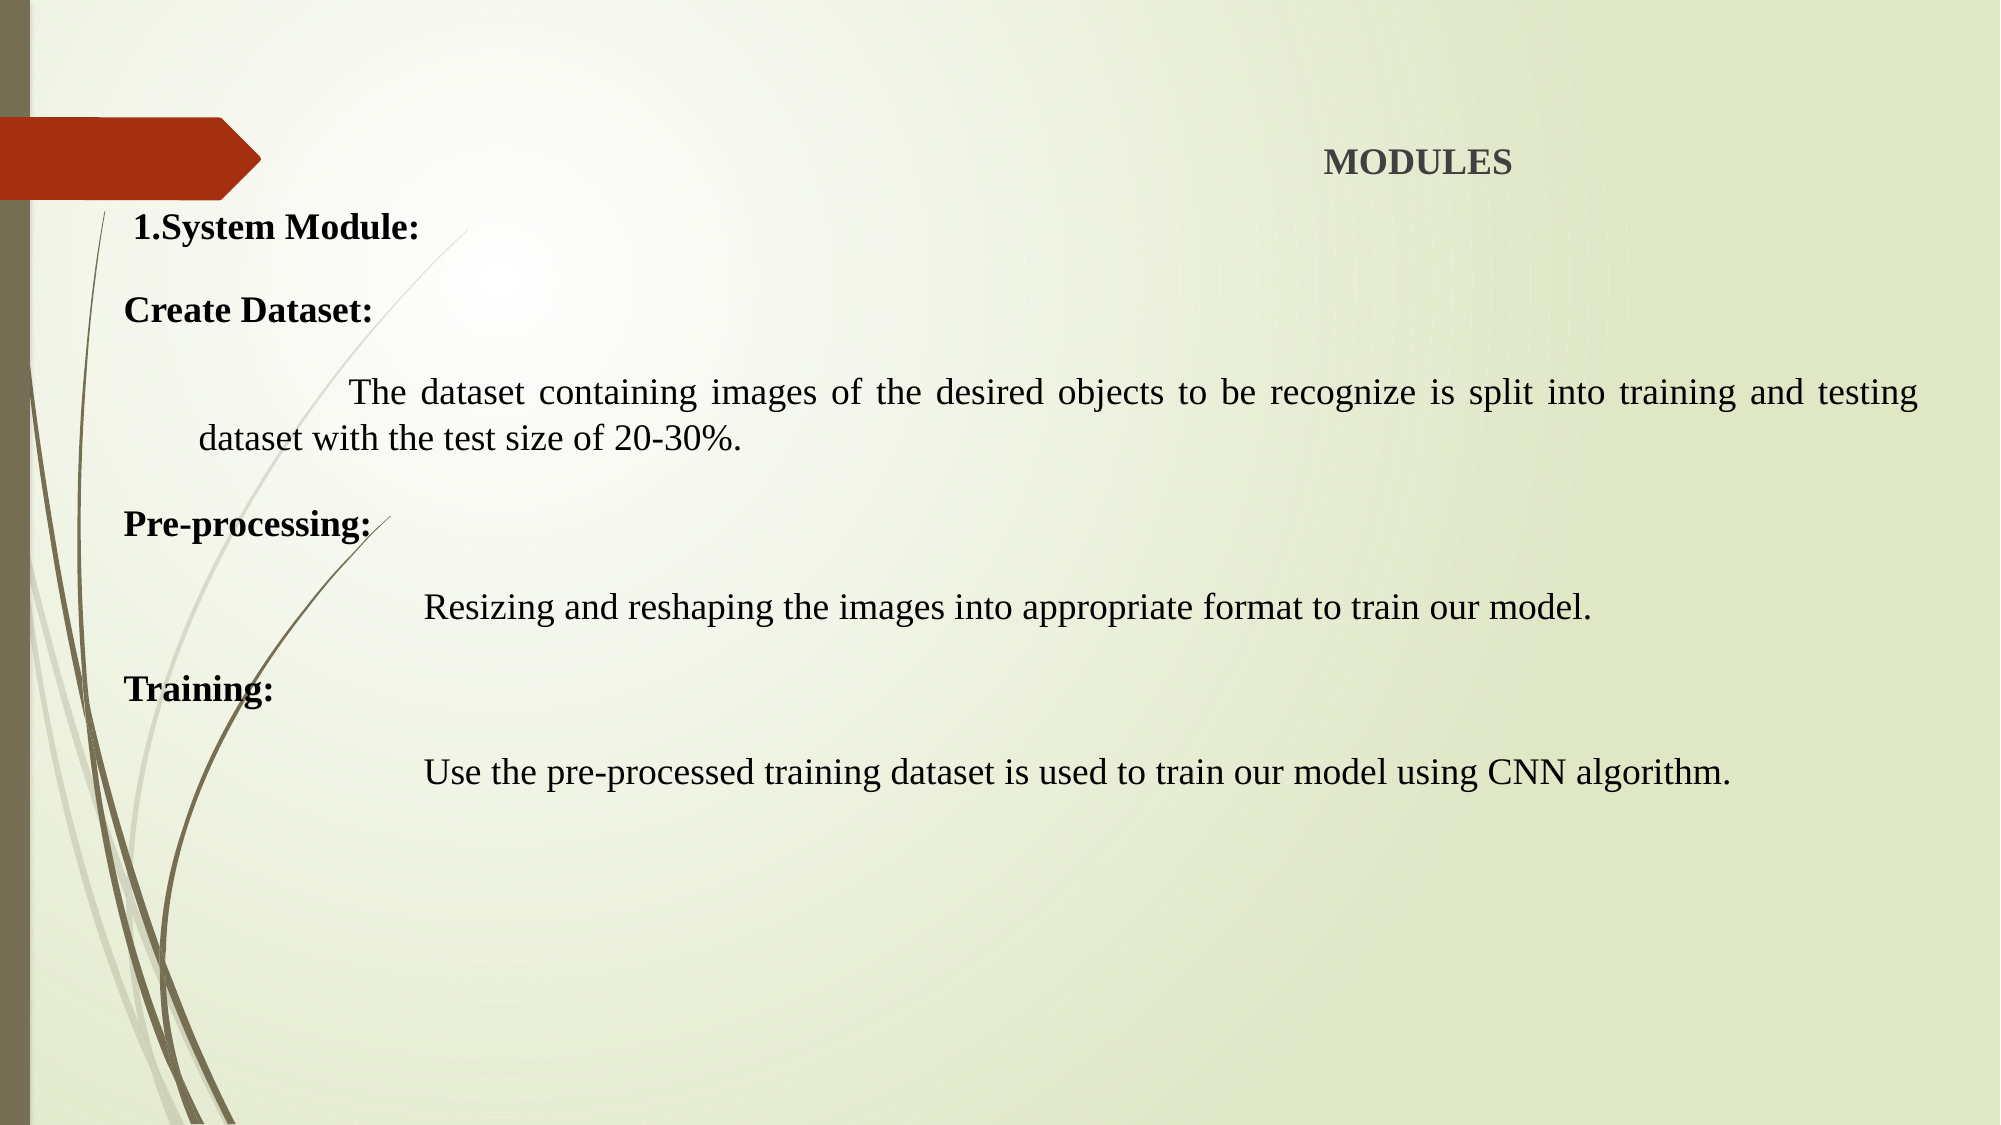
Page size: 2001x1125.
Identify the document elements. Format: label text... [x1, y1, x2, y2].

list MODULES 1.System Module: Create Dataset: The dataset containing images of the desired objects to be recognize is split into training and testing dataset with the test size of 20-30%. Pre-processing: Resizing and reshaping the images into appropriate format to train our model. Training: Use the pre-processed training dataset is used to train our model using CNN algorithm. [108, 129, 1936, 1079]
